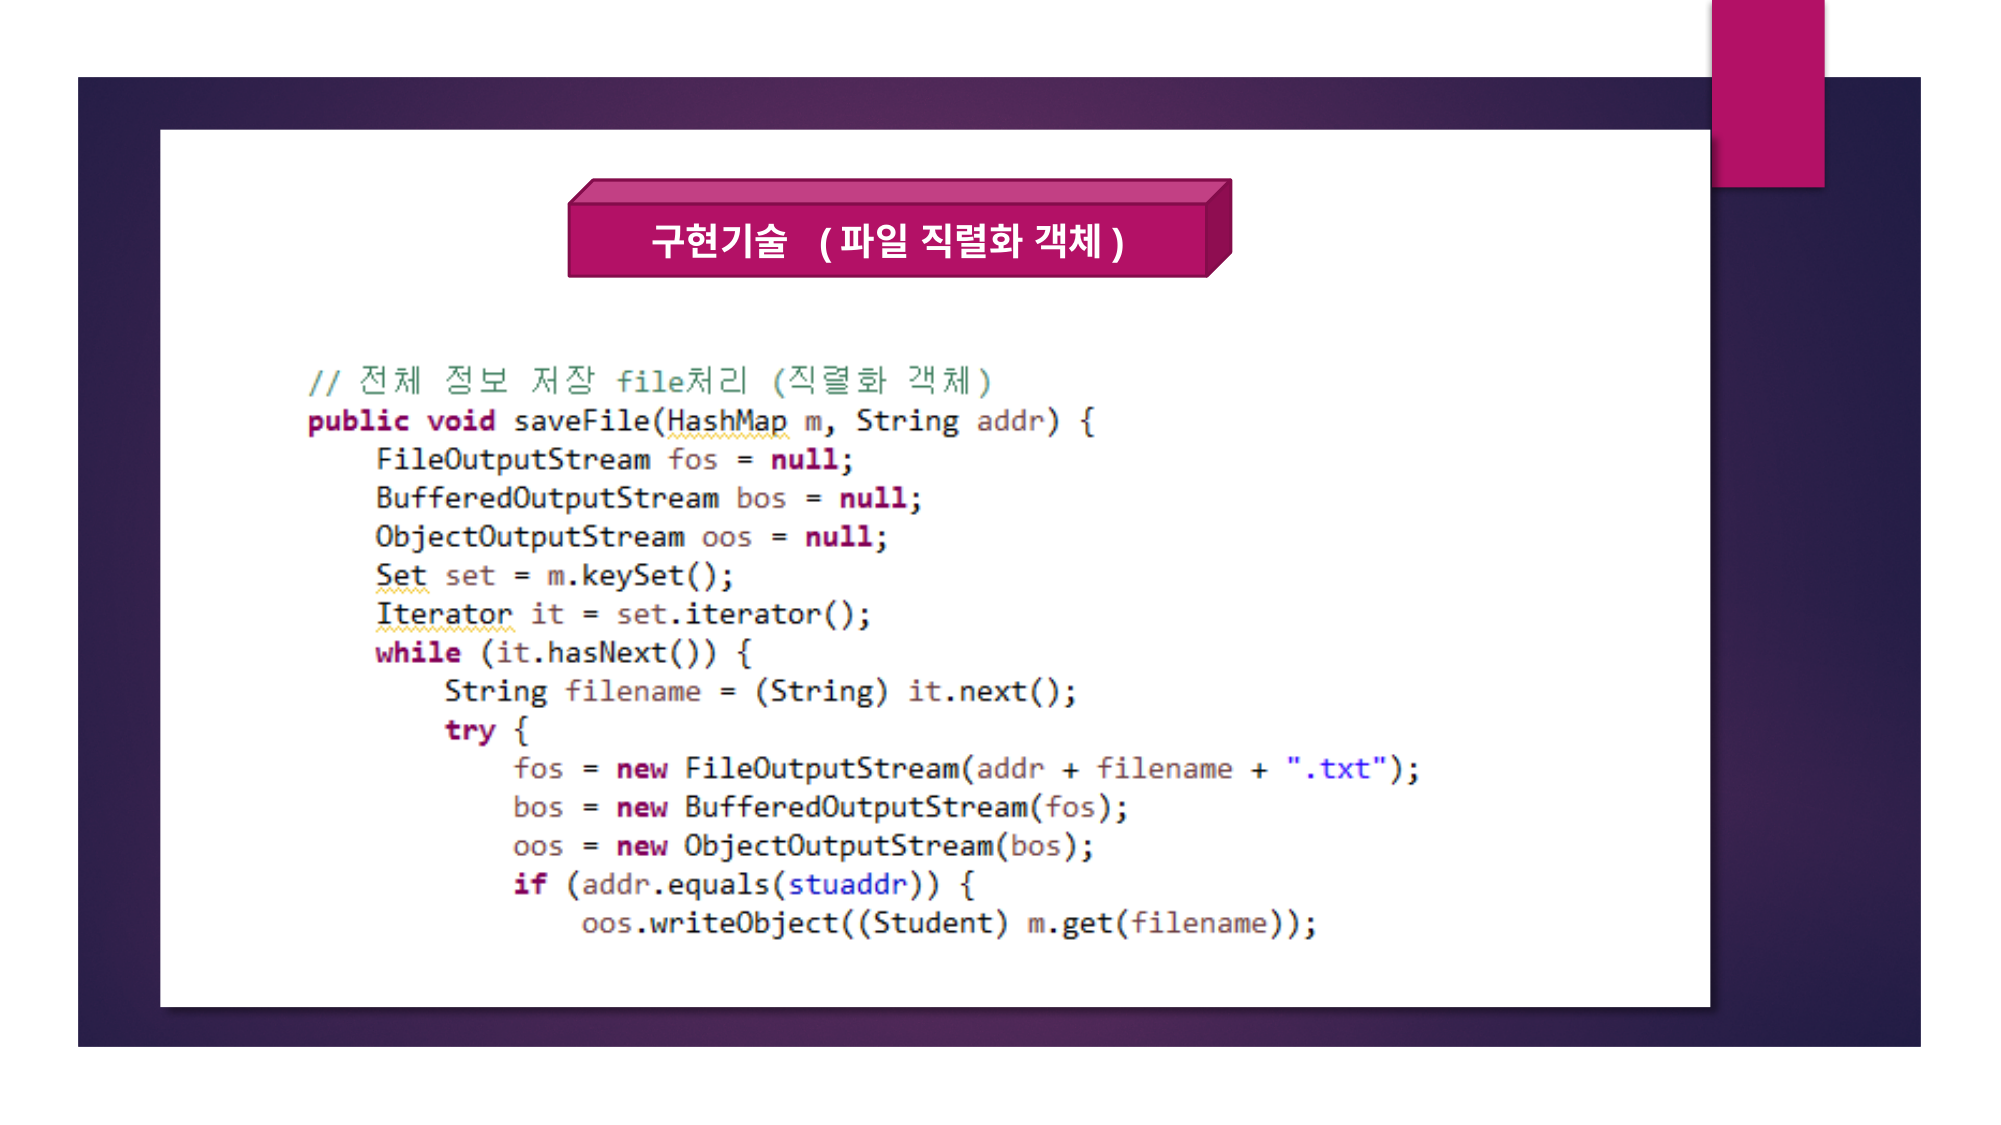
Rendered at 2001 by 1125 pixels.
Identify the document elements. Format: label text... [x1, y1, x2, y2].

text_box 구현기술 (파일 직렬화 객체) [567, 178, 1233, 278]
picture [295, 341, 1440, 944]
text_box [159, 128, 1712, 1009]
